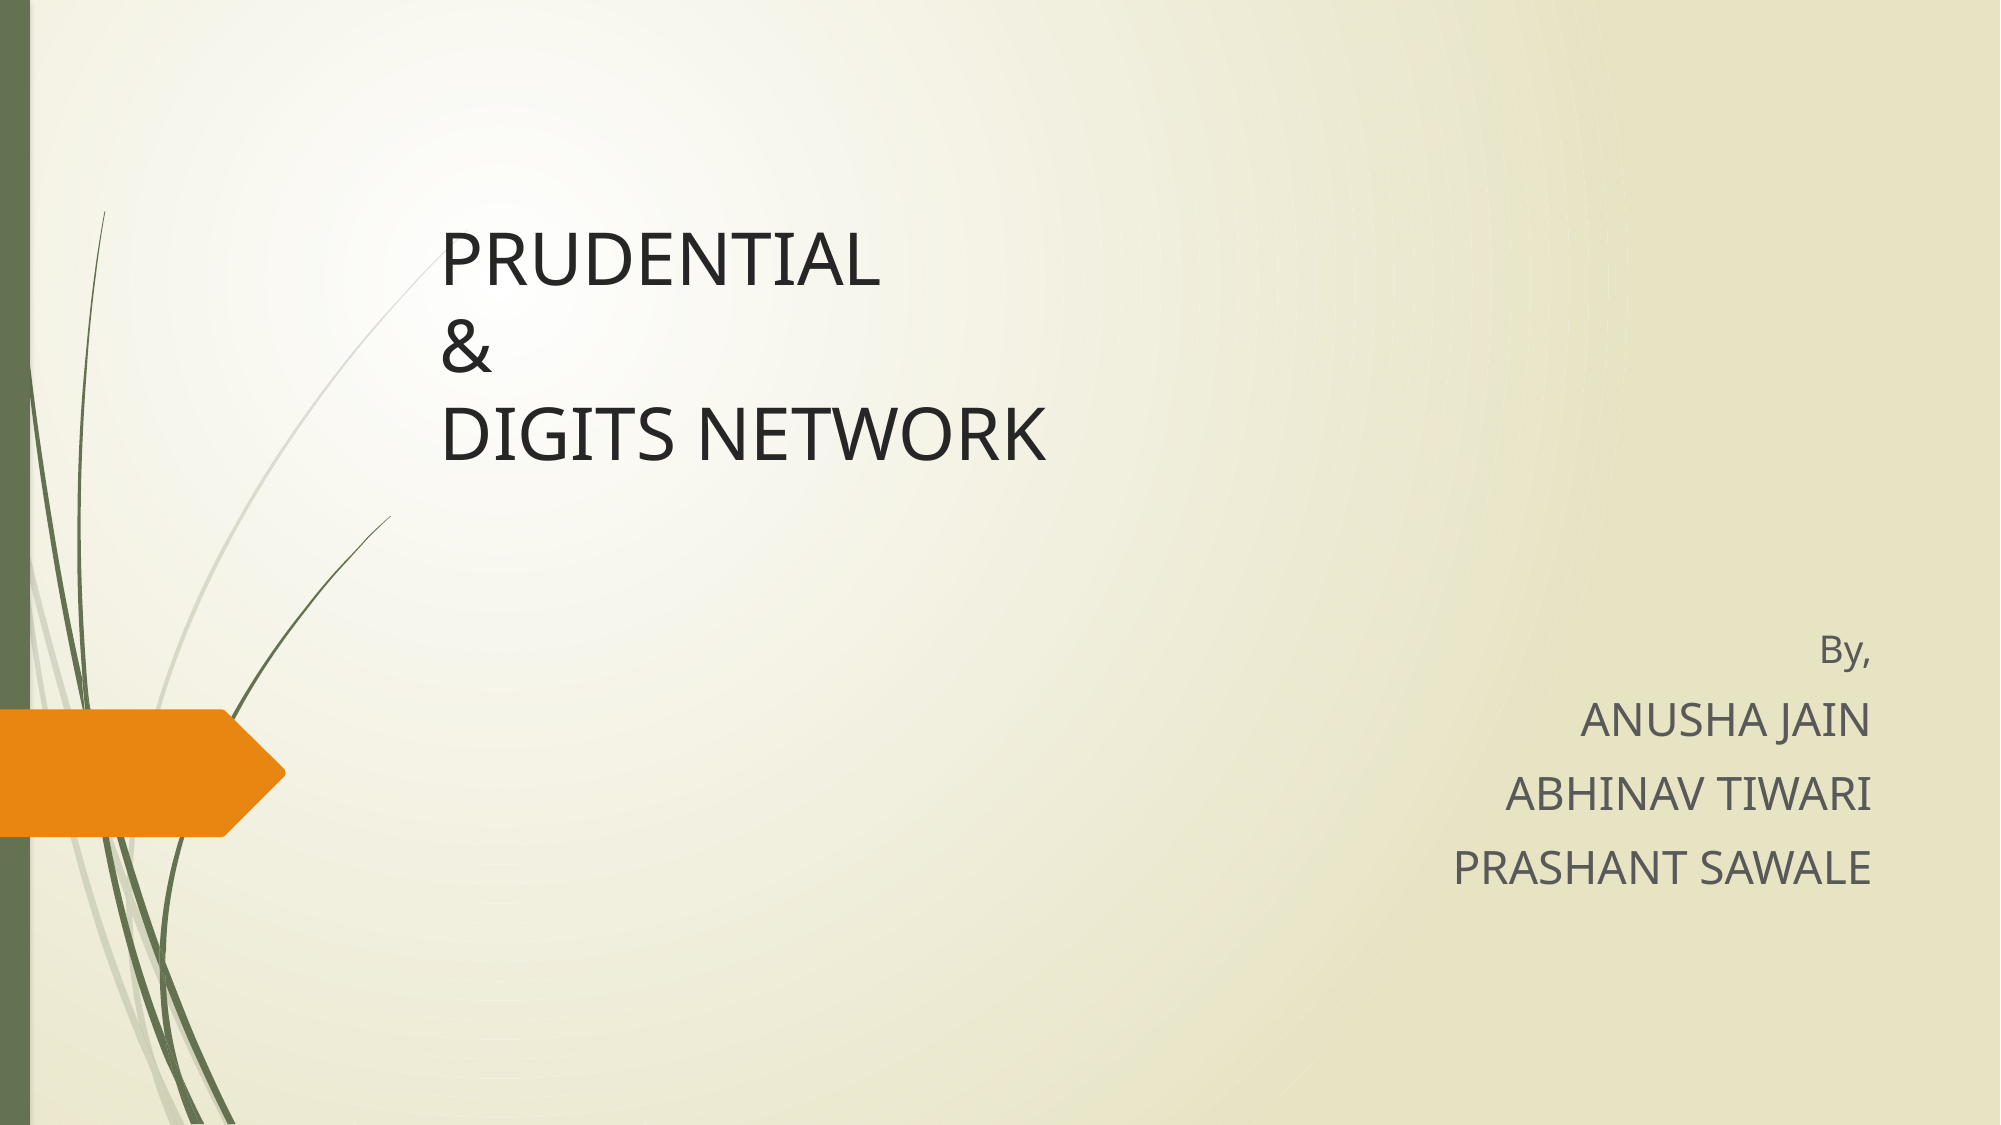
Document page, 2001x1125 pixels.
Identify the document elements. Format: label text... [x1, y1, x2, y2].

title PRUDENTIAL & DIGITS NETWORK [424, 202, 1888, 483]
subtitle By, ANUSHA JAIN ABHINAV TIWARI PRASHANT SAWALE [424, 552, 1888, 969]
